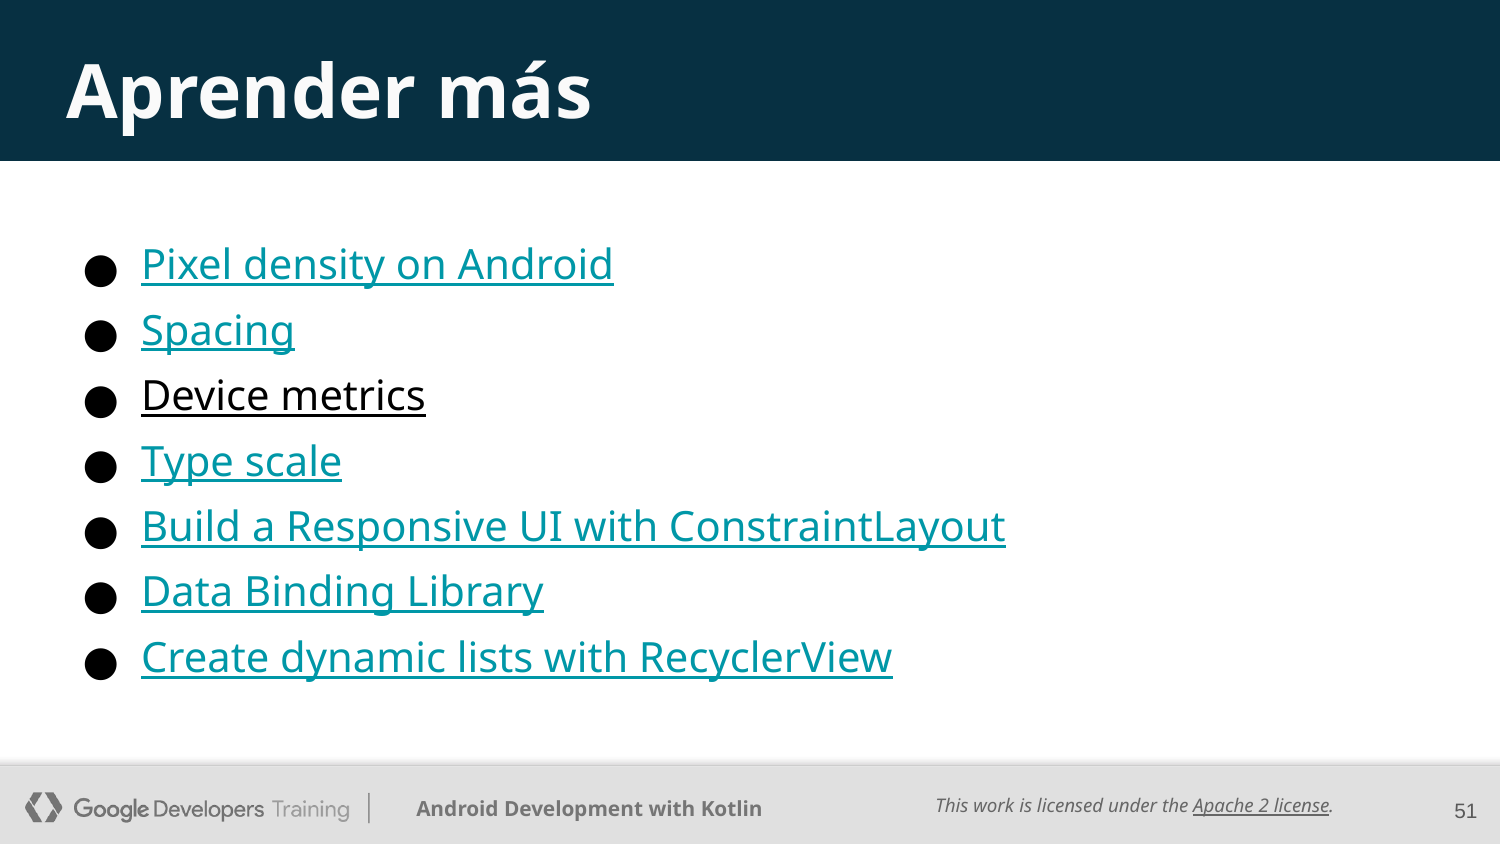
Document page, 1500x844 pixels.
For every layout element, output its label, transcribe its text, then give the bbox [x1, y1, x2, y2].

list Pixel density on Android Spacing Device metrics Type scale Build a Responsive UI with ConstraintLayout Data Binding Library Create dynamic lists with RecyclerView [51, 214, 1449, 726]
title Aprender más [51, 28, 1449, 122]
picture [0, 161, 1500, 844]
slide_number ‹#› [1402, 777, 1493, 842]
